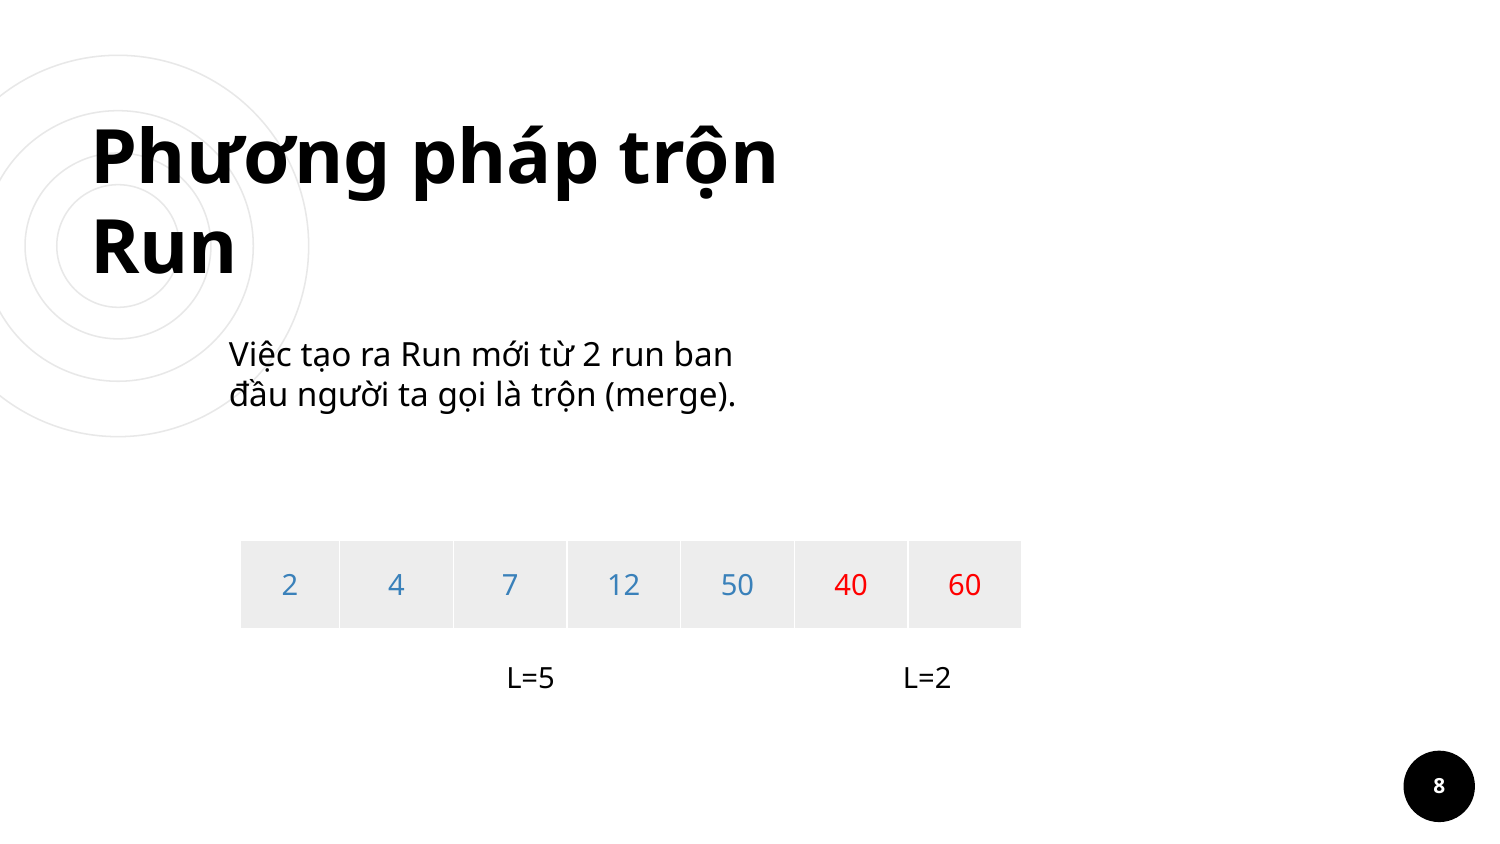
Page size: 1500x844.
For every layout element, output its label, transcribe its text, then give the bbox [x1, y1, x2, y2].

table_header 7 [454, 541, 566, 628]
table_header 50 [681, 541, 794, 628]
slide_number 8 [1403, 750, 1475, 823]
text_box L=5 [491, 652, 570, 703]
text_box L=2 [888, 652, 975, 703]
table_header 40 [795, 541, 907, 628]
table_header 12 [568, 541, 680, 628]
title Phương pháp trộn Run [75, 191, 932, 304]
table_header 4 [340, 541, 453, 628]
text_box Việc tạo ra Run mới từ 2 run ban đầu người ta gọi là trộn (merge). [214, 325, 793, 421]
table_header 60 [909, 541, 1021, 628]
table_header 2 [241, 541, 339, 628]
